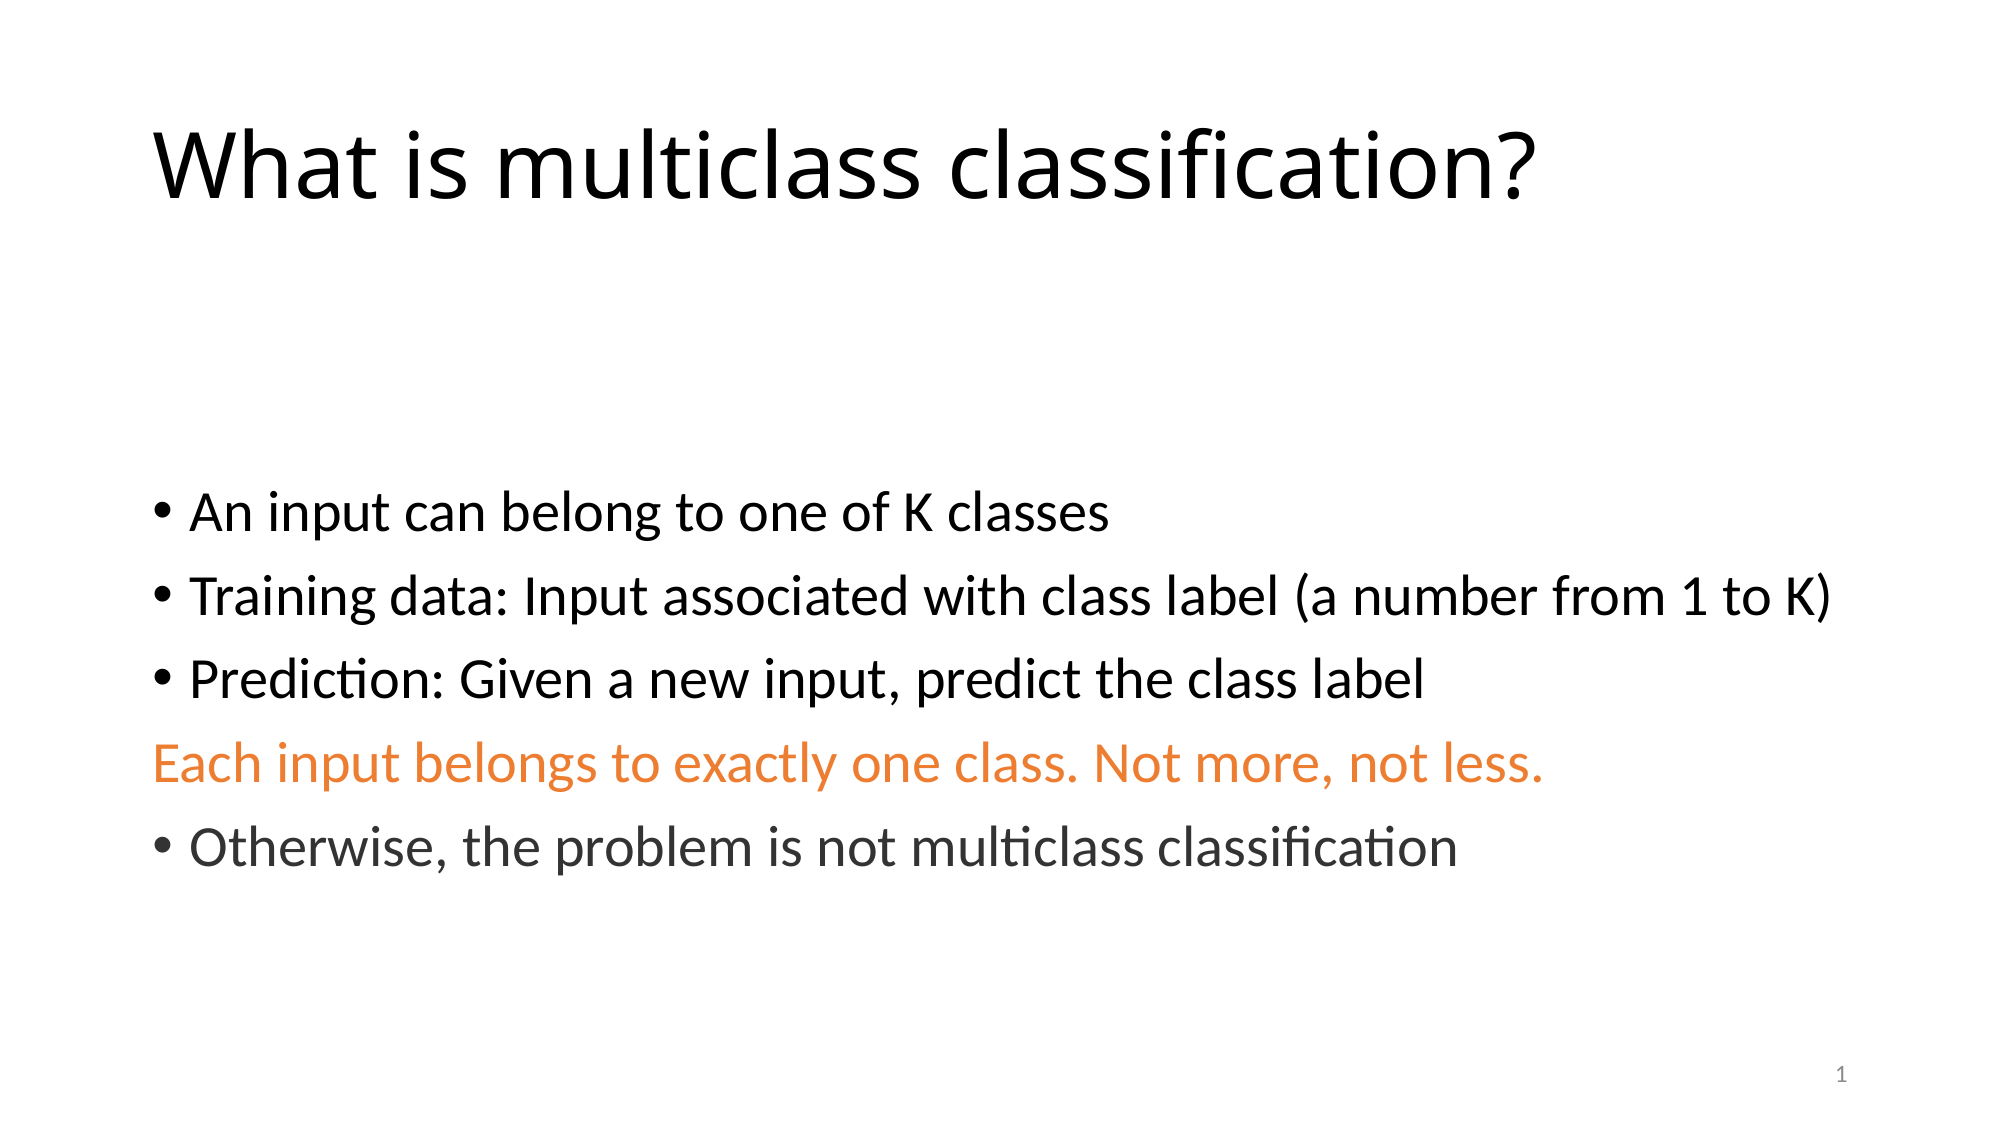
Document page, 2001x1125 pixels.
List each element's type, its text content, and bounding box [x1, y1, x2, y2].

list An input can belong to one of K classes Training data: Input associated with class label (a number from 1 to K) Prediction: Given a new input, predict the class label Each input belongs to exactly one class. Not more, not less. Otherwise, the problem is not multiclass classification [137, 299, 1863, 1014]
slide_number 1 [1412, 1042, 1863, 1103]
title What is multiclass classification? [137, 59, 1863, 278]
